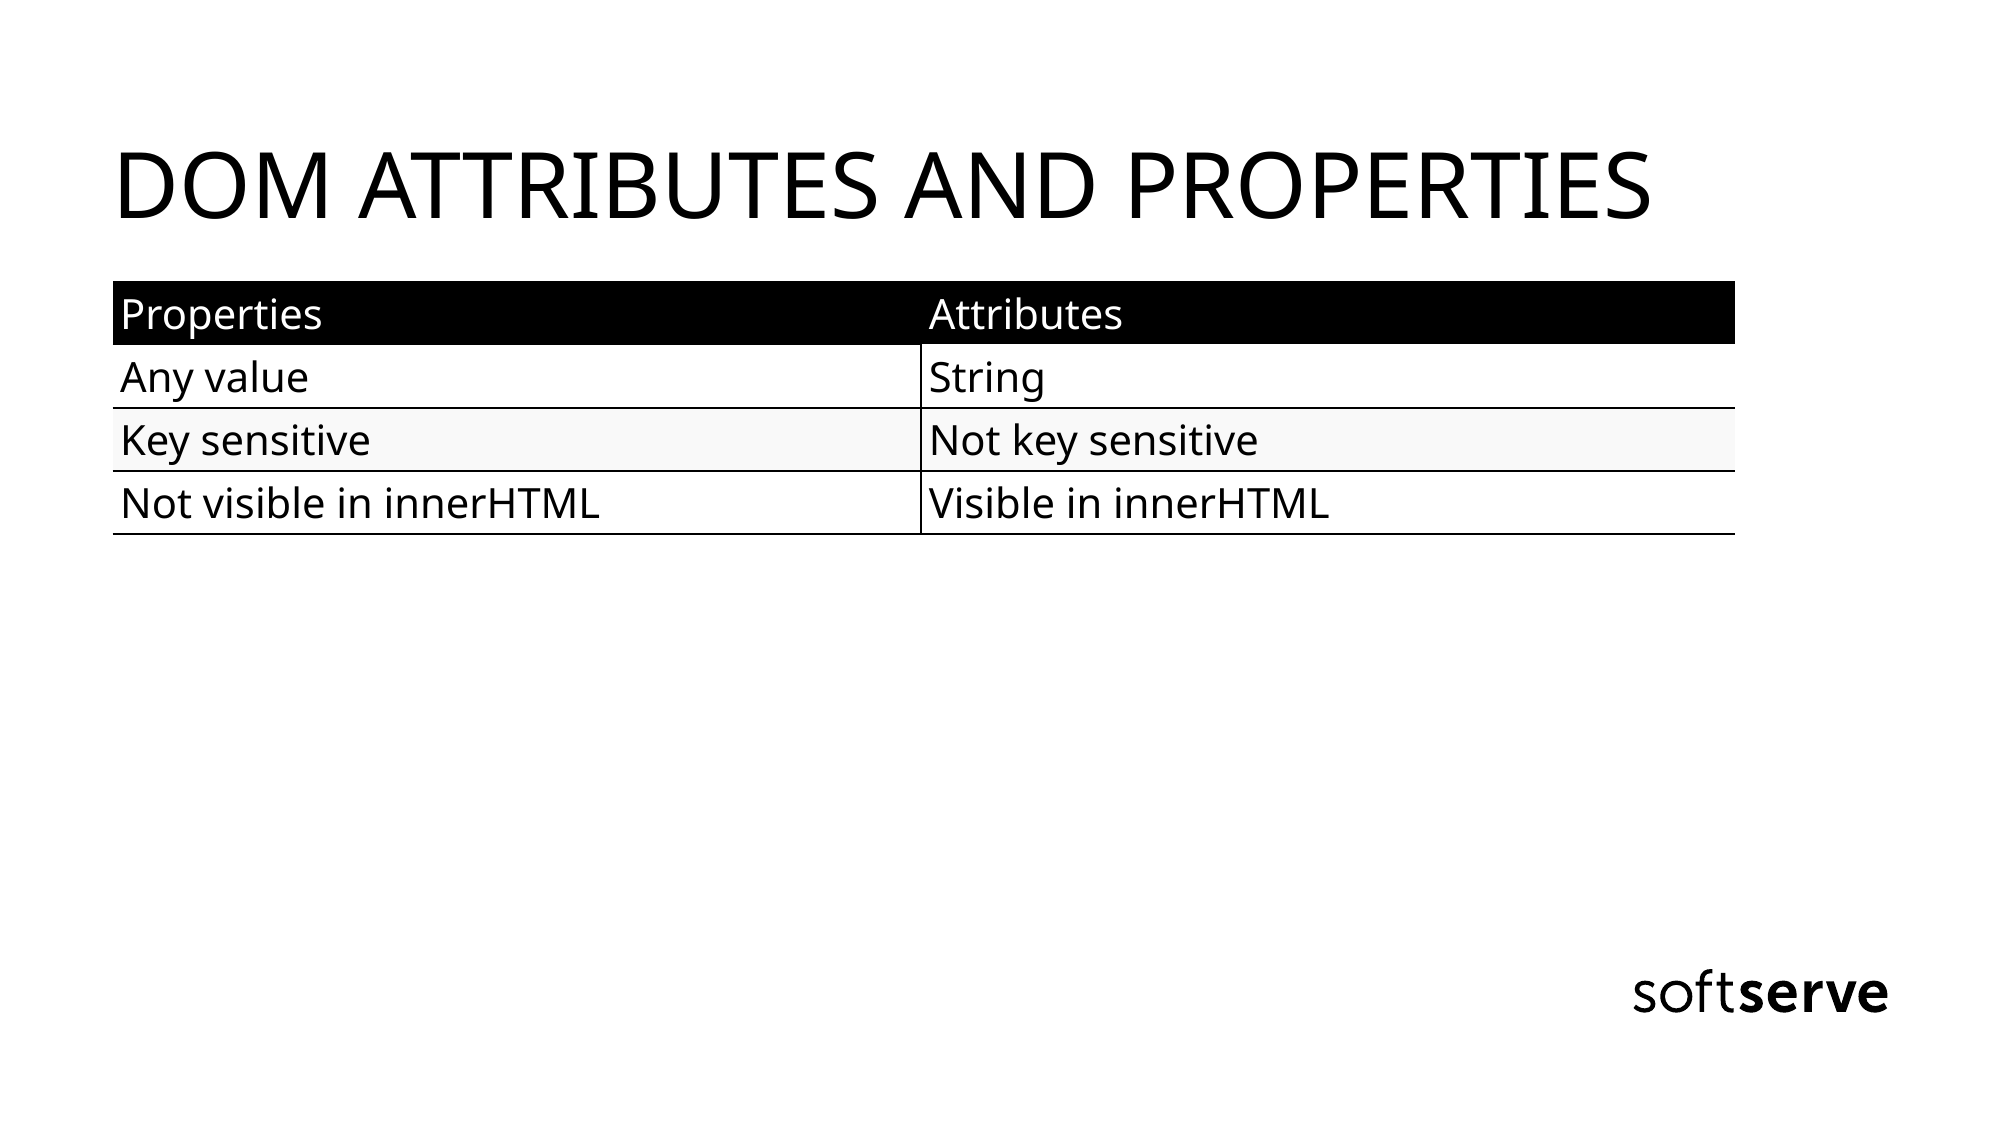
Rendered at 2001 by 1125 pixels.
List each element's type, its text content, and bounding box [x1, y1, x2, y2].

table_cell Not visible in innerHTML [113, 472, 920, 533]
table_header Attributes [921, 281, 1735, 344]
text_box DOM ATTRIBUTES AND PROPERTIES [112, 0, 1888, 282]
table_cell Any value [113, 345, 920, 407]
table_cell Not key sensitive [922, 409, 1735, 470]
table_cell Visible in innerHTML [922, 472, 1735, 533]
table_cell Key sensitive [113, 409, 920, 470]
table_header Properties [113, 281, 921, 344]
table_cell String [922, 344, 1735, 407]
